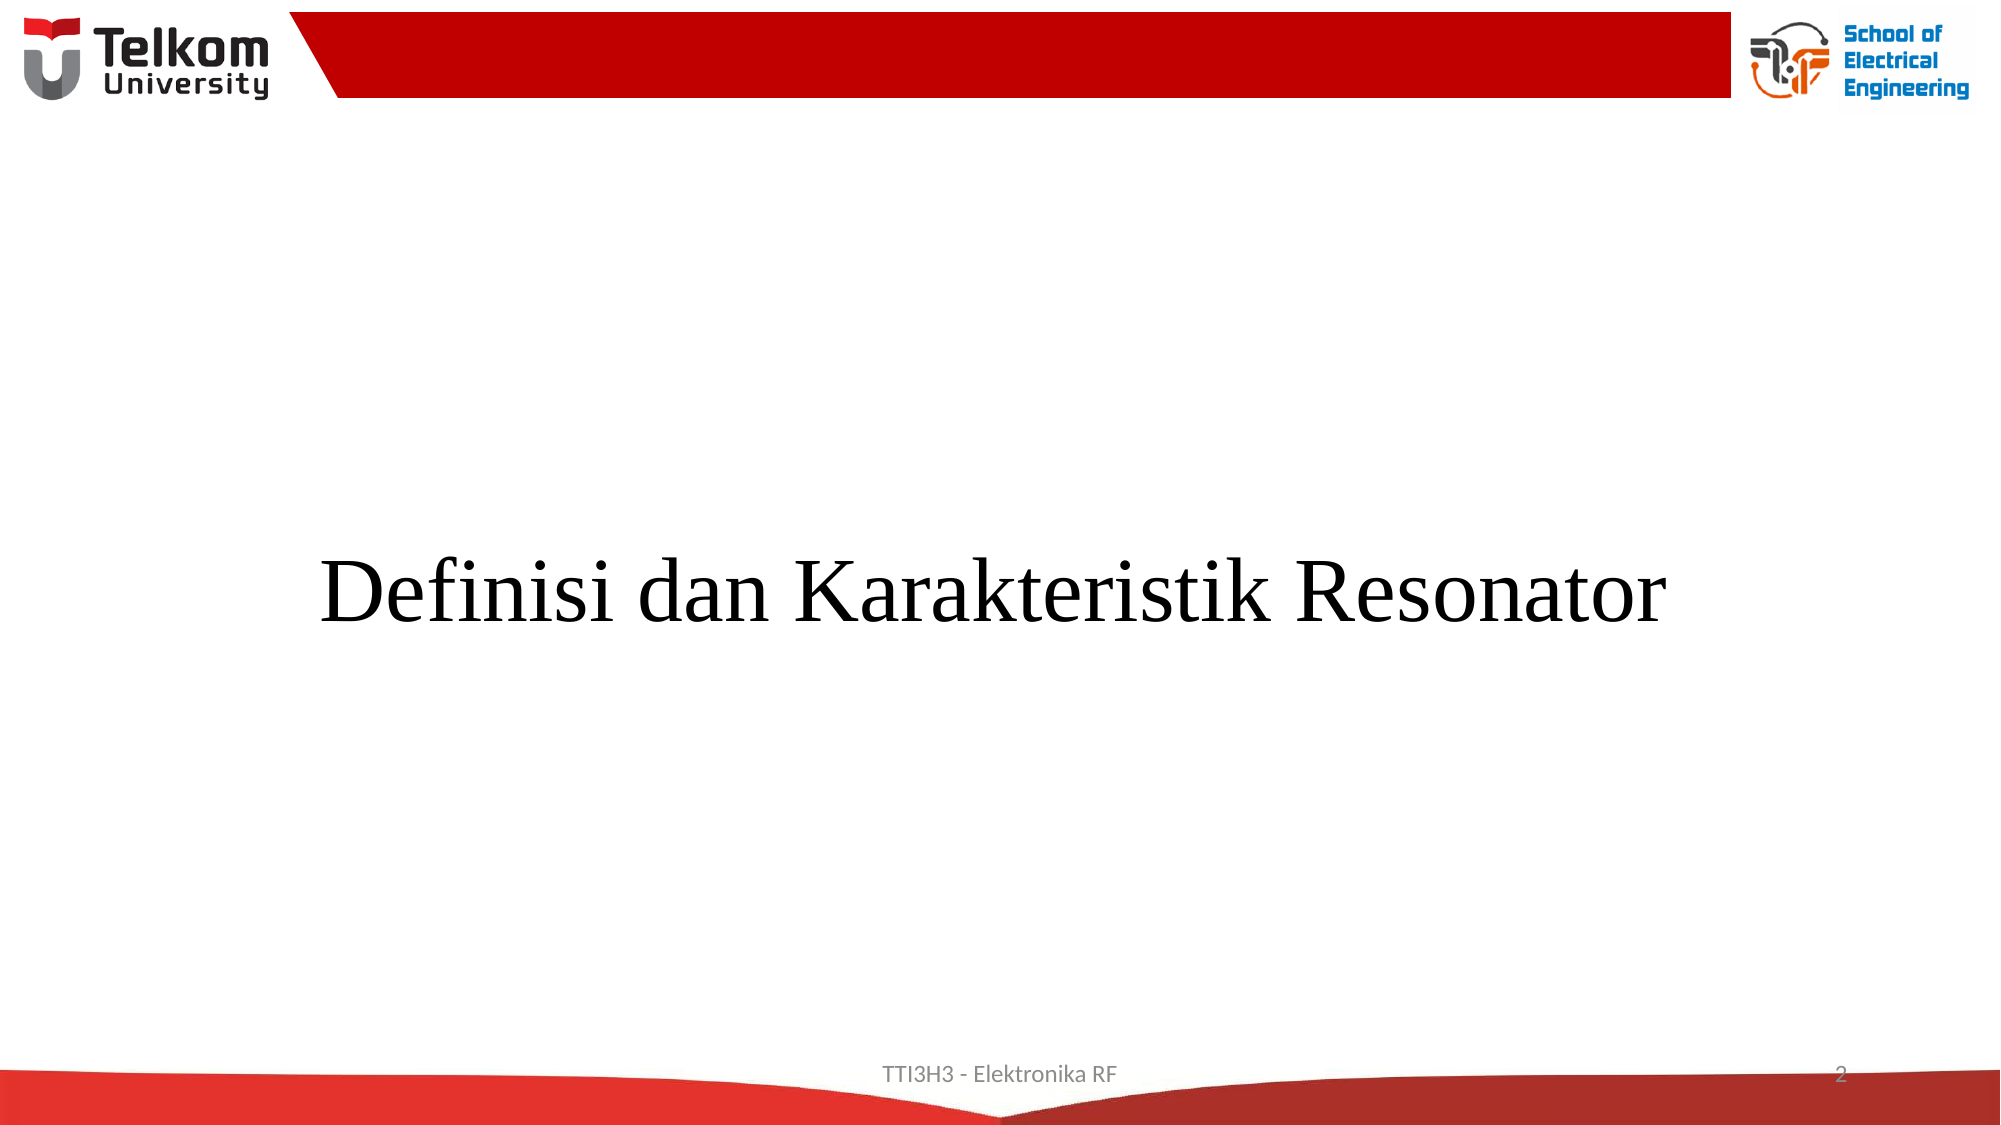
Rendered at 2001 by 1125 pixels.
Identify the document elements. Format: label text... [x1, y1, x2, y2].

picture [21, 16, 271, 102]
title Definisi dan Karakteristik Resonator [303, 302, 1709, 882]
footer TTI3H3 - Elektronika RF [662, 1042, 1338, 1103]
picture [0, 1068, 2000, 1125]
picture [1728, 0, 1977, 123]
slide_number 2 [1412, 1042, 1863, 1103]
